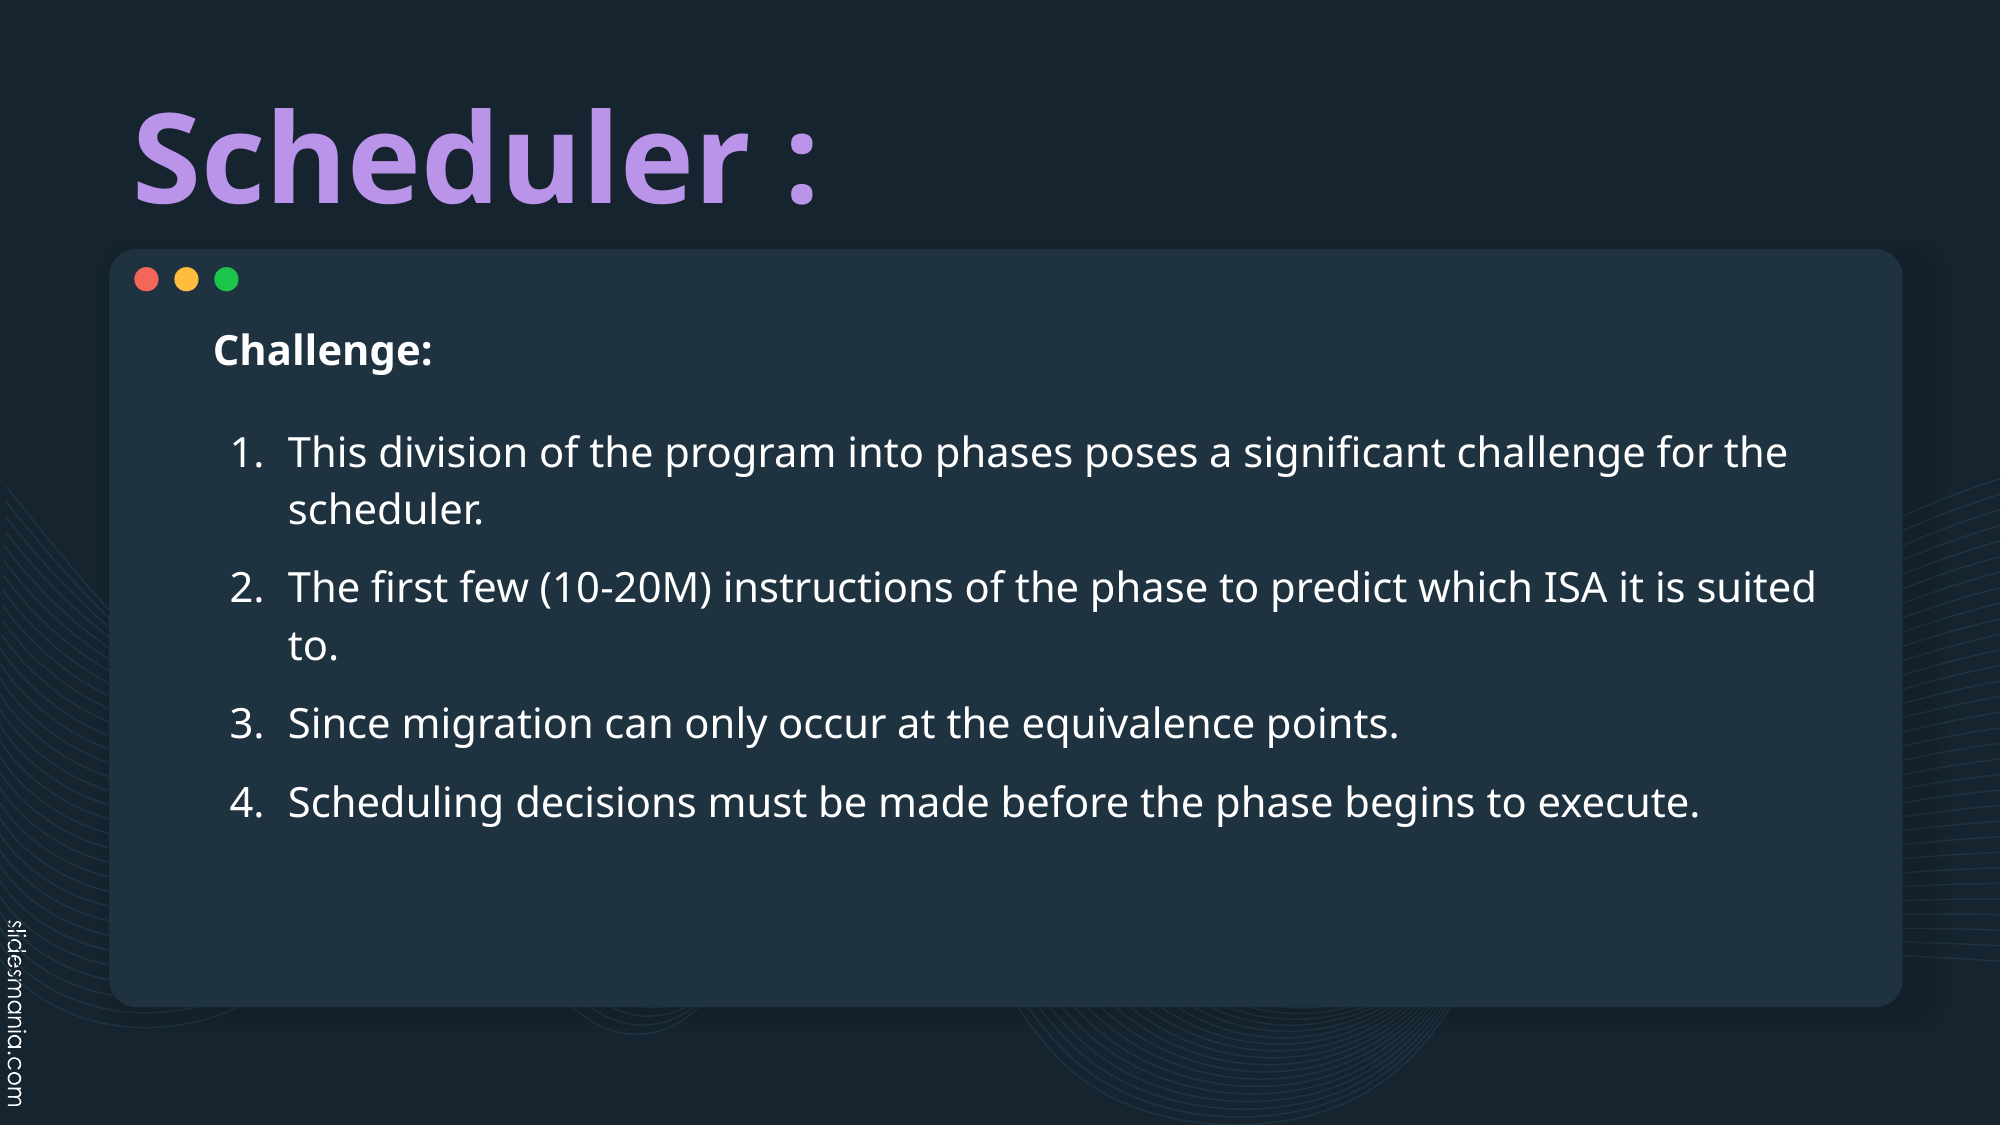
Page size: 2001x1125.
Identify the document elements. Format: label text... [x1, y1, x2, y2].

text_box Challenge: This division of the program into phases poses a significant challenge for the scheduler. The first few (10-20M) instructions of the phase to predict which ISA it is suited to. Since migration can only occur at the equivalence points. Scheduling decisions must be made before the phase begins to execute. [198, 301, 1841, 919]
title Scheduler : [112, 58, 1713, 185]
